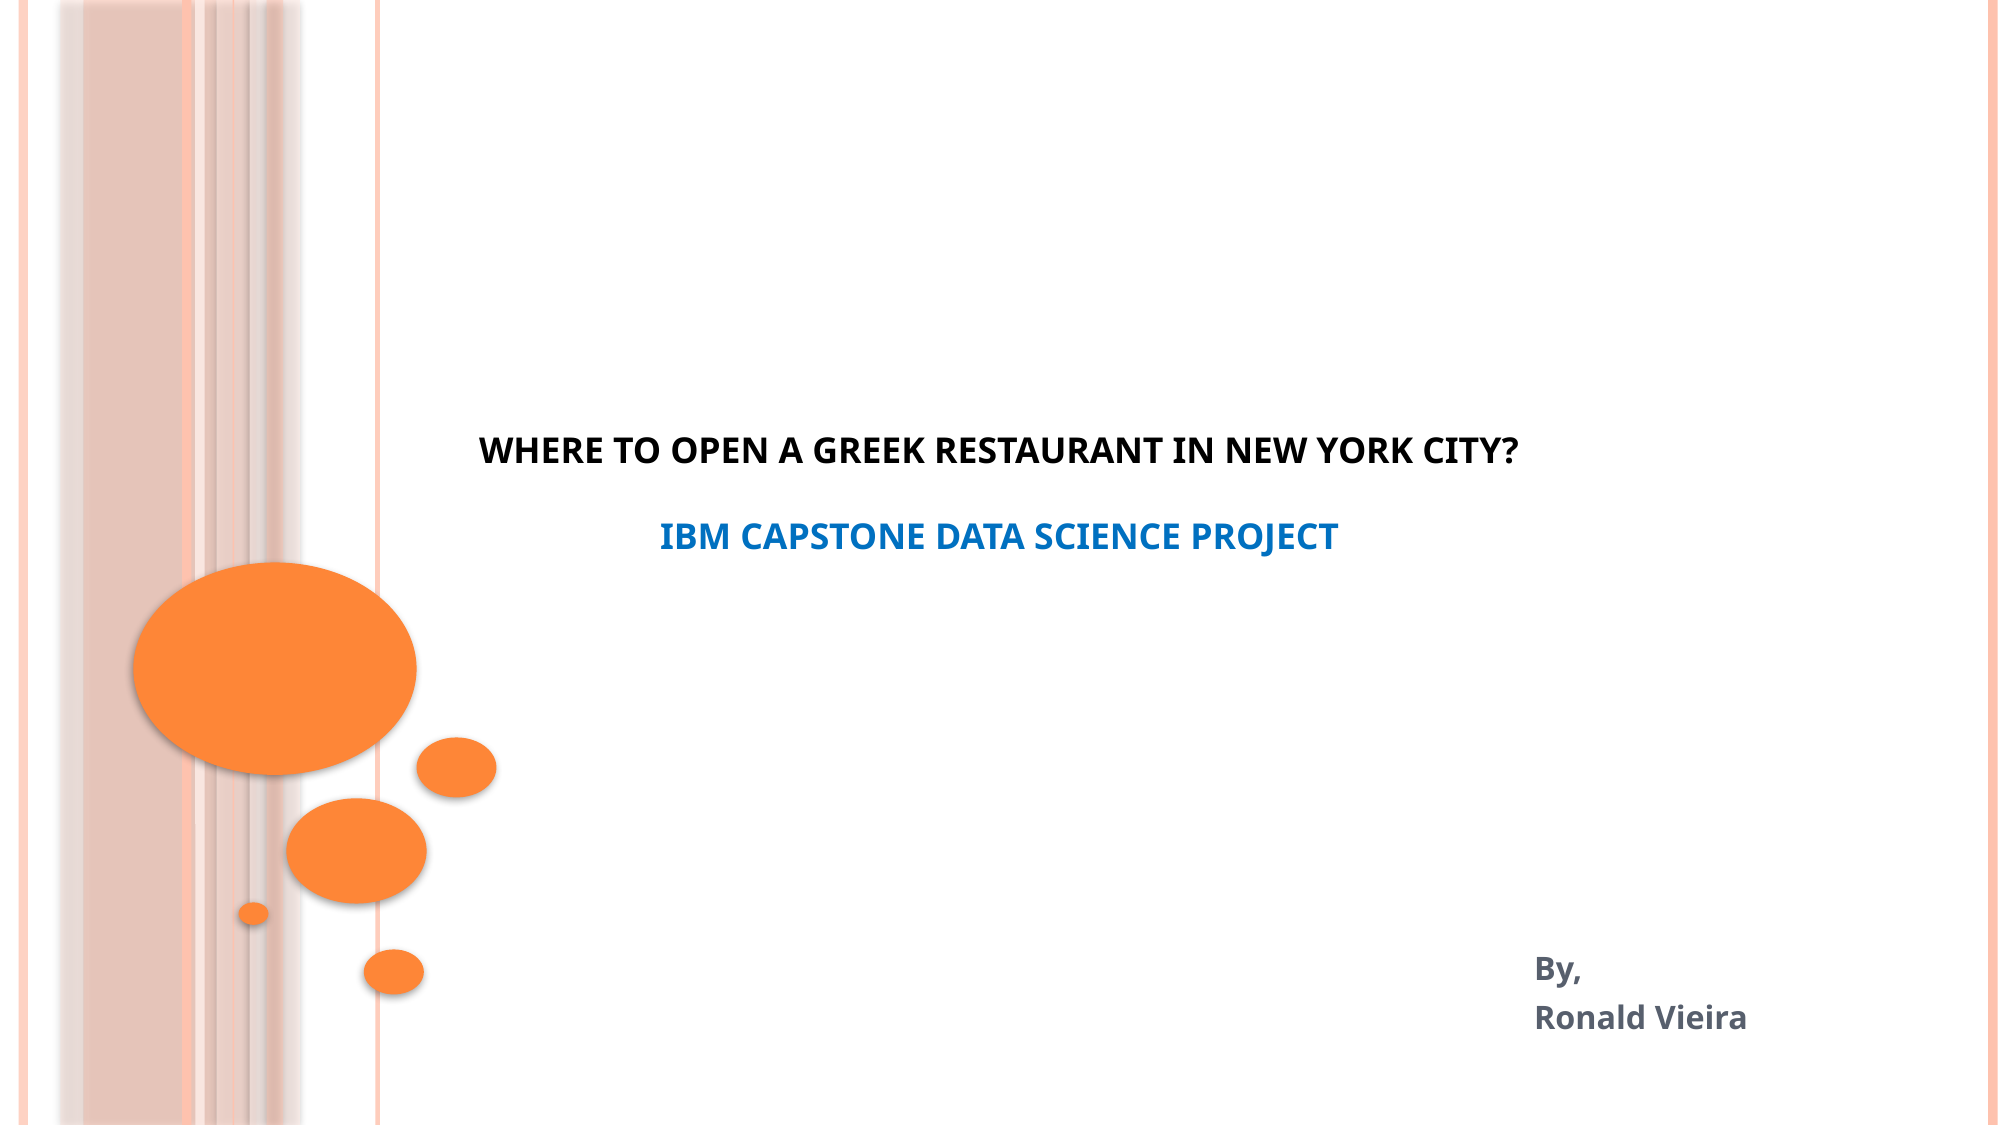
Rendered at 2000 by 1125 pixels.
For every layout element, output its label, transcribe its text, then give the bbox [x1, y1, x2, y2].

title Where to open a Greek restaurant in New York City? IBM Capstone Data Science Project [0, 420, 2000, 564]
subtitle By, Ronald Vieira [1519, 940, 1954, 1045]
